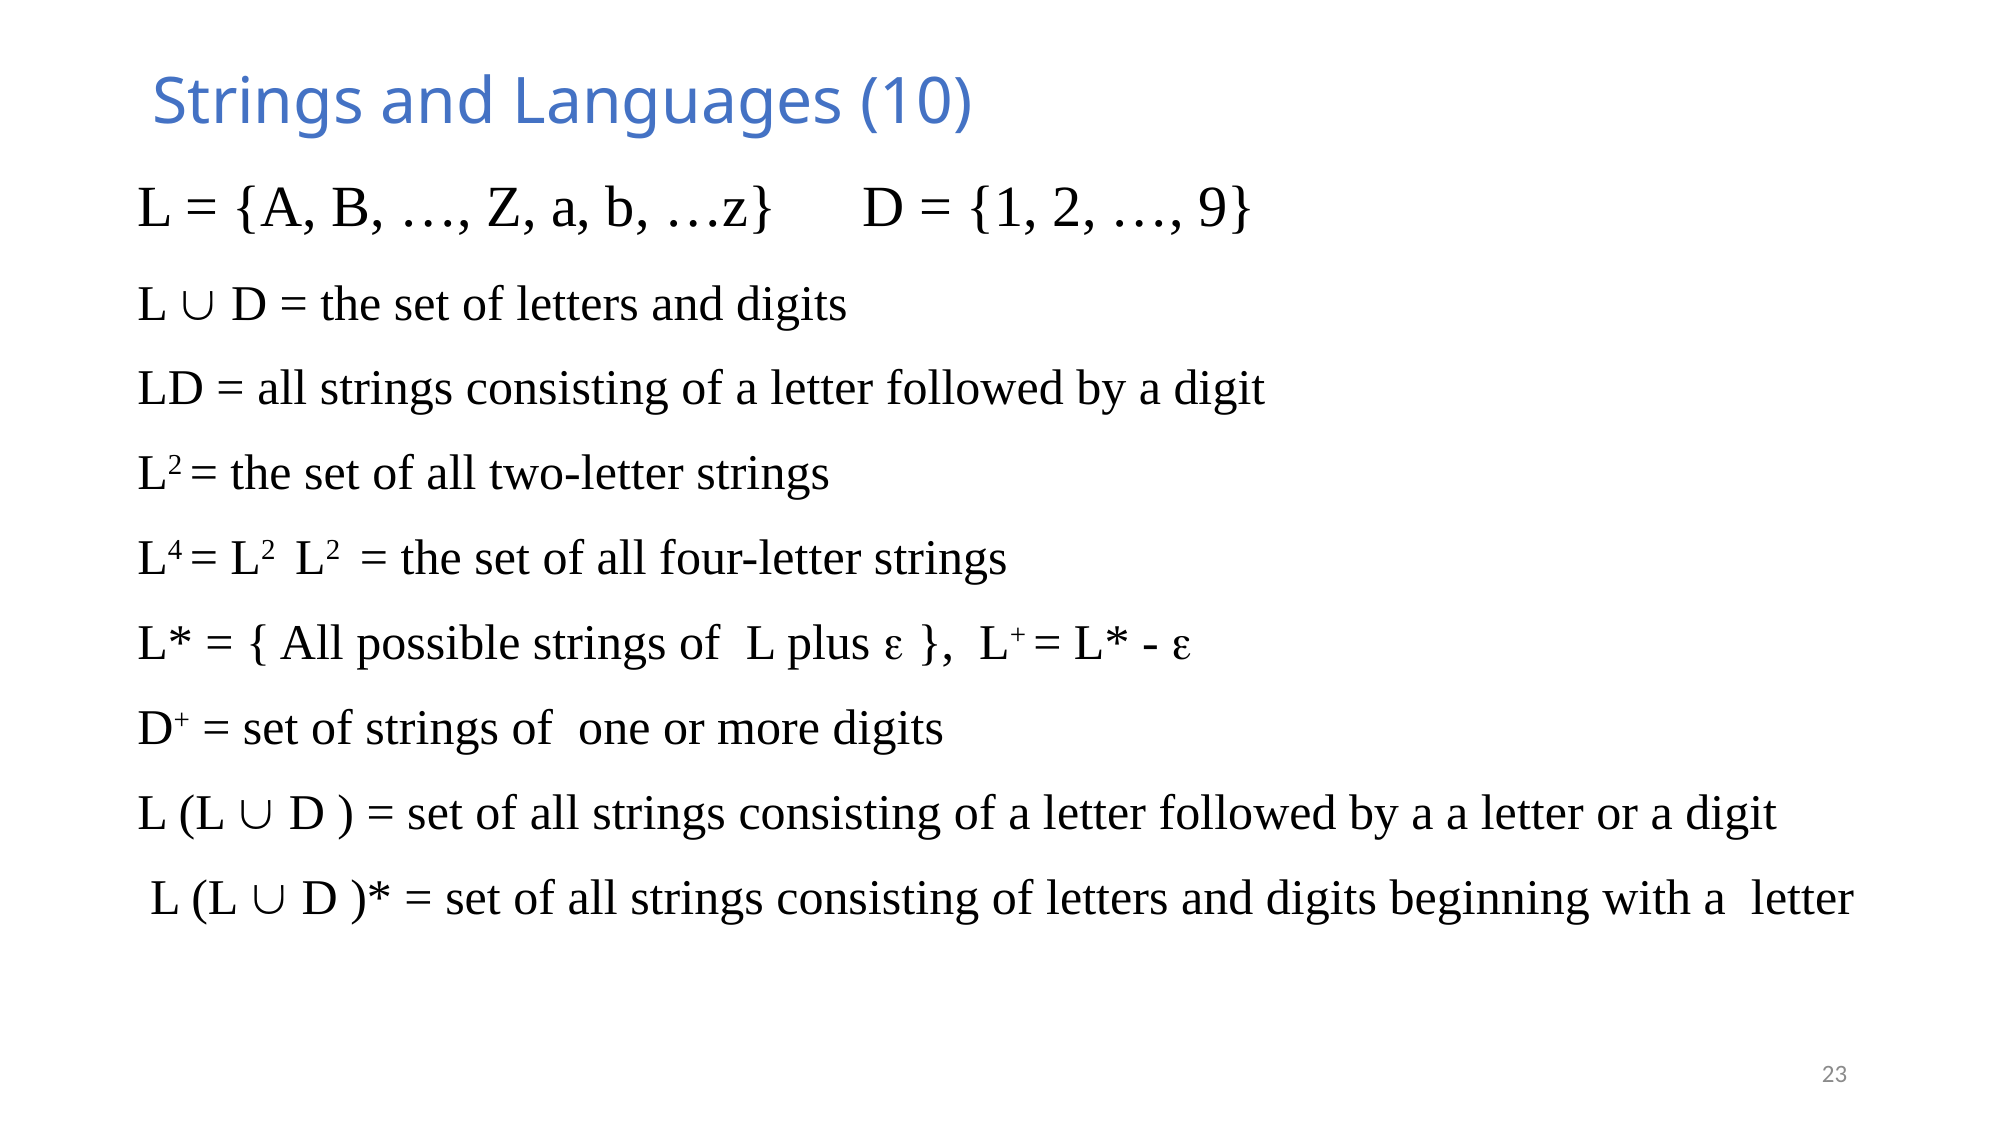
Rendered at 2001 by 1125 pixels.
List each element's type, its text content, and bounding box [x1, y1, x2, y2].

slide_number 23 [1412, 1042, 1863, 1103]
text_box L  D = the set of letters and digits LD = all strings consisting of a letter followed by a digit L2 = the set of all two-letter strings L4 = L2 L2 = the set of all four-letter strings L* = { All possible strings of L plus  }, L+ = L* -  D+ = set of strings of one or more digits L (L  D ) = set of all strings consisting of a letter followed by a a letter or a digit L (L  D )* = set of all strings consisting of letters and digits beginning with a letter [122, 262, 1966, 933]
text_box L = {A, B, …, Z, a, b, …z} D = {1, 2, …, 9} [122, 161, 1298, 246]
title Strings and Languages (10) [137, 59, 1863, 145]
